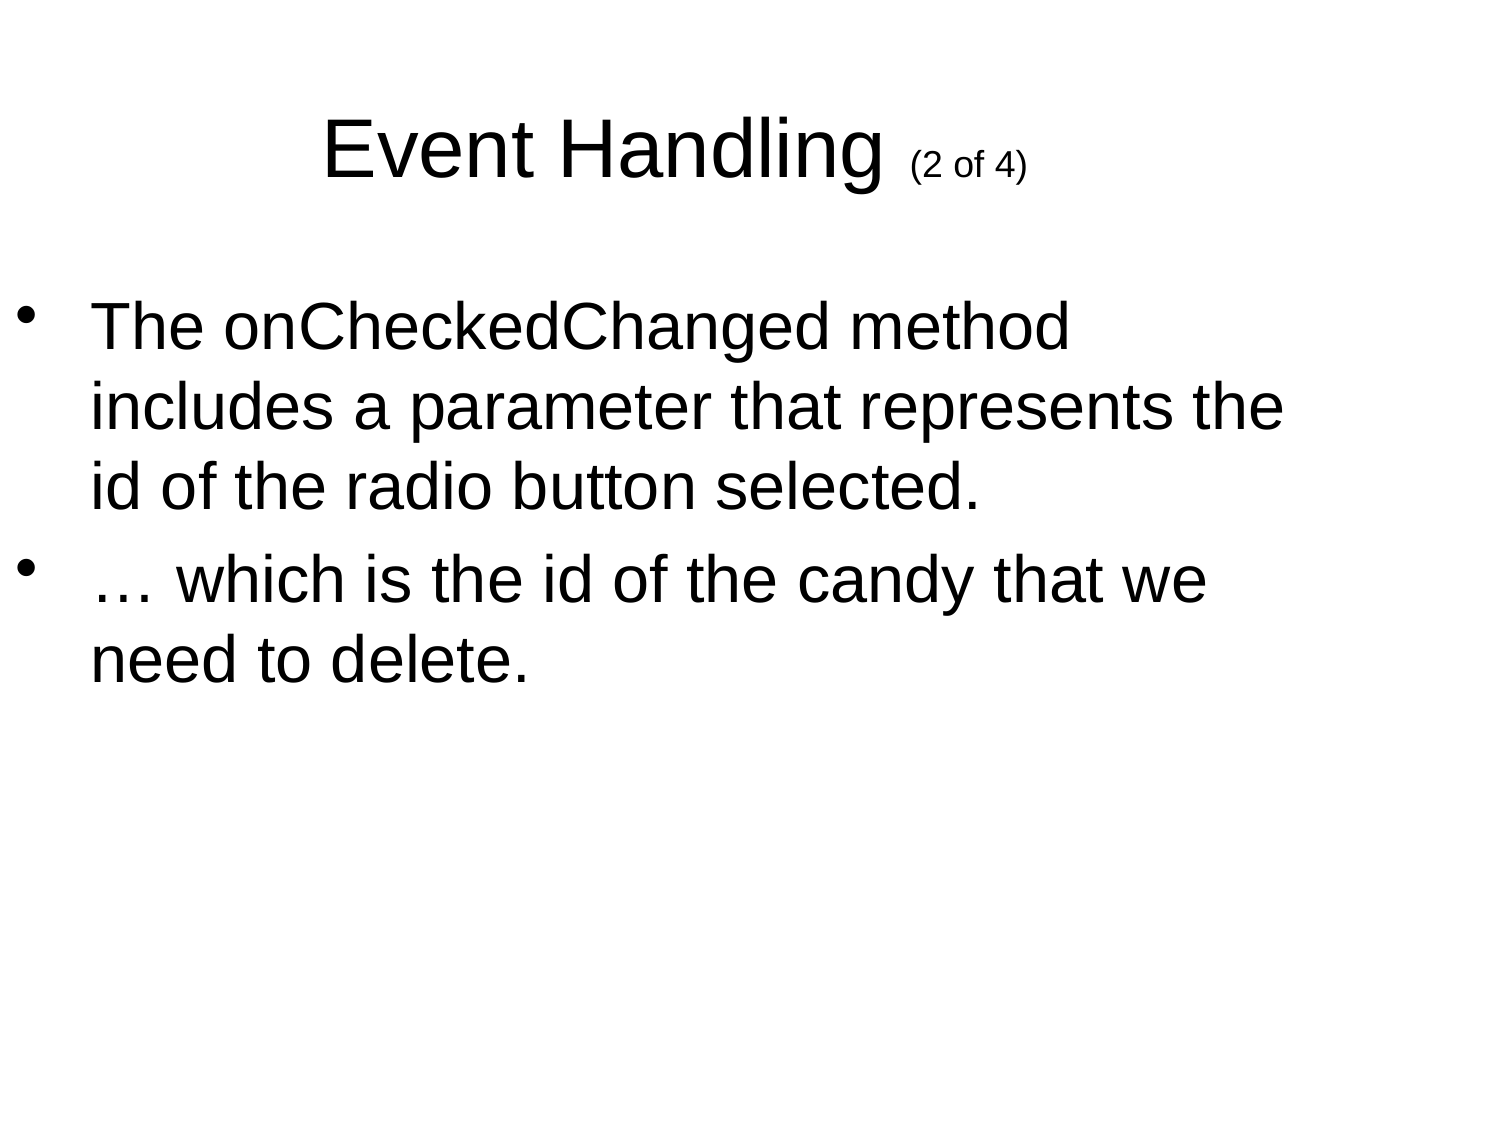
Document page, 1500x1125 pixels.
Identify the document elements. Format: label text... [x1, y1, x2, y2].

title Event Handling (2 of 4) [0, 50, 1350, 238]
list The onCheckedChanged method includes a parameter that represents the id of the radio button selected. … which is the id of the candy that we need to delete. [0, 275, 1350, 950]
